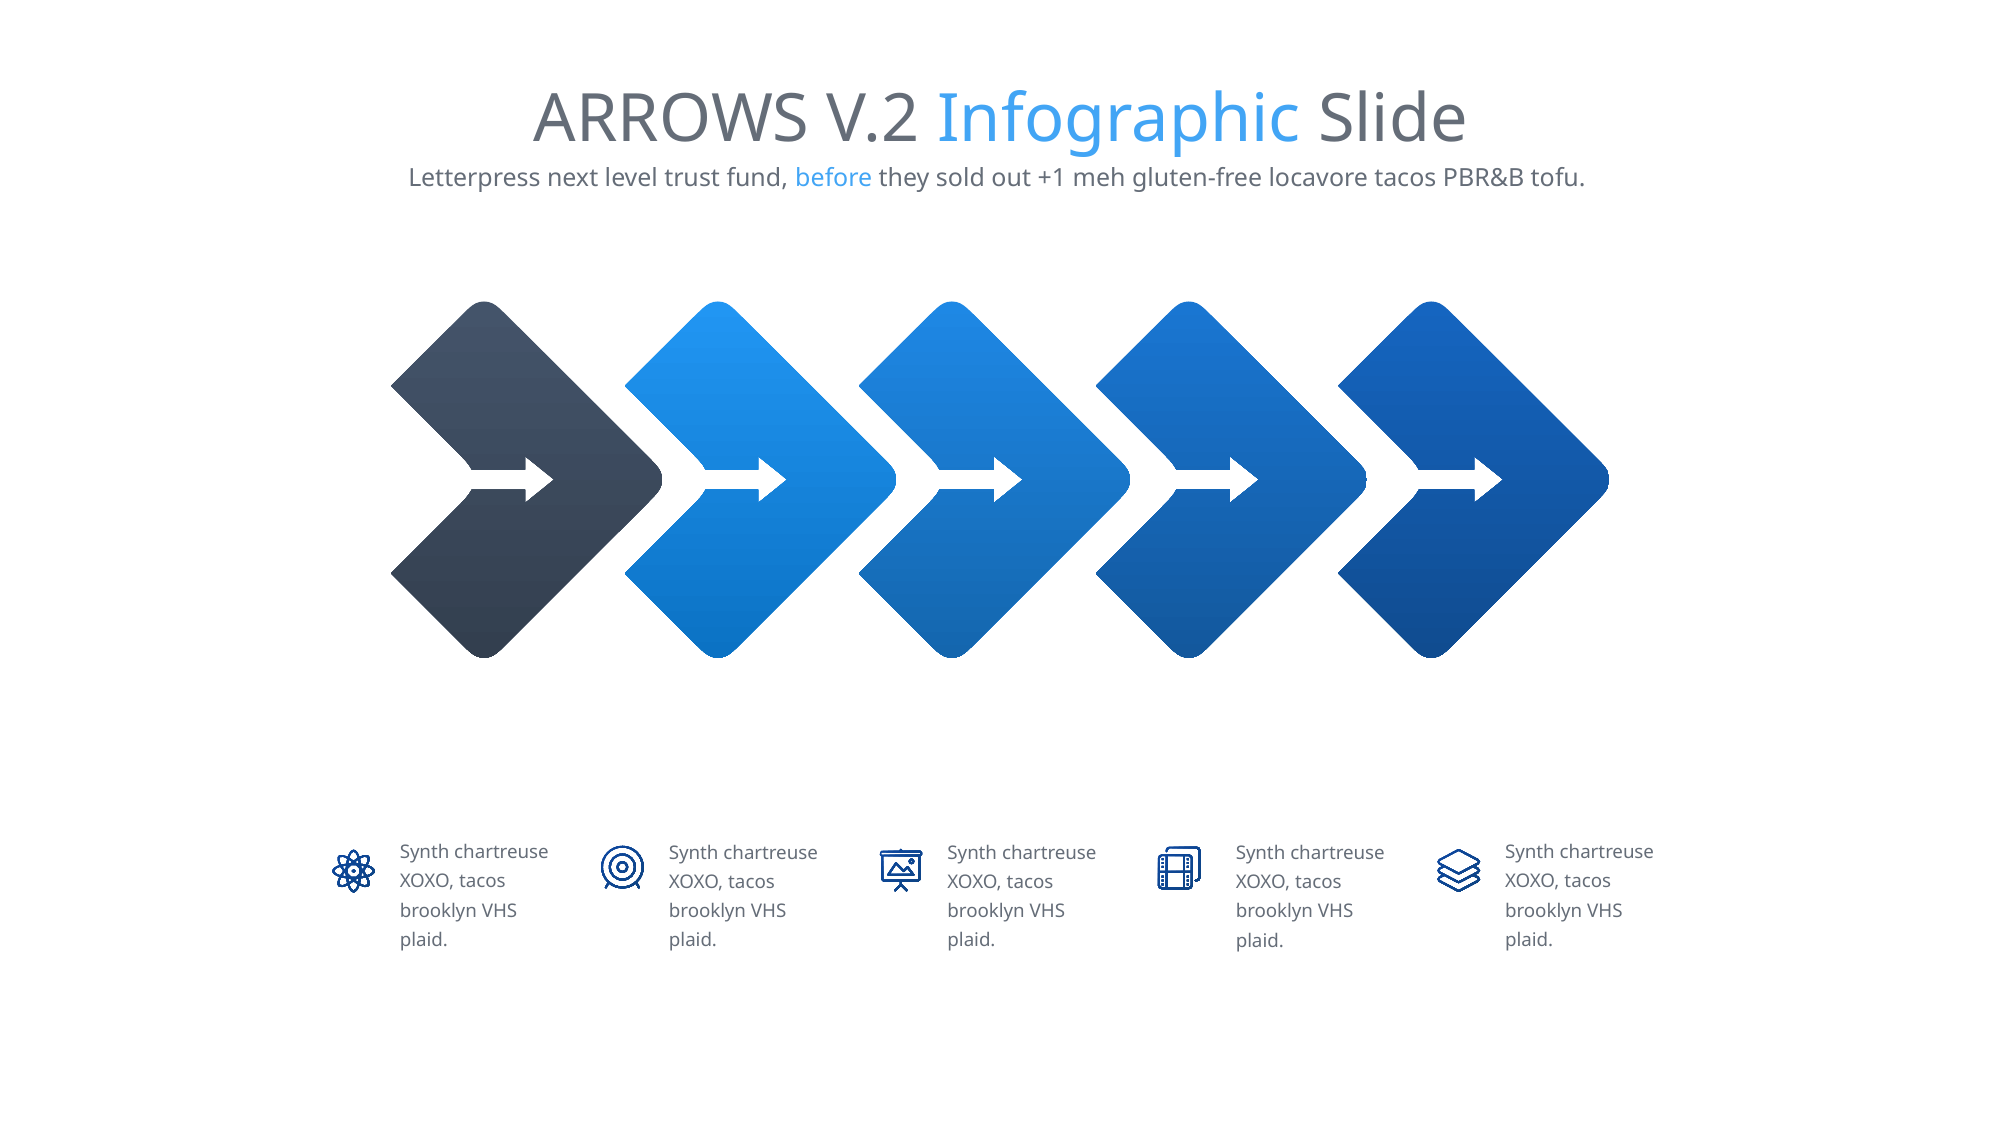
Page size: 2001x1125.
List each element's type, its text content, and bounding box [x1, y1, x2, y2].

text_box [600, 826, 842, 931]
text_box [390, 301, 1610, 658]
text_box ARROWS V.2 Infographic Slide [381, 66, 1621, 162]
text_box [1437, 825, 1679, 930]
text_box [332, 825, 573, 930]
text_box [879, 826, 1121, 931]
text_box Letterpress next level trust fund, before they sold out +1 meh gluten-free locavore tacos PBR&B tofu. [393, 154, 1609, 199]
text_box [1157, 826, 1409, 931]
